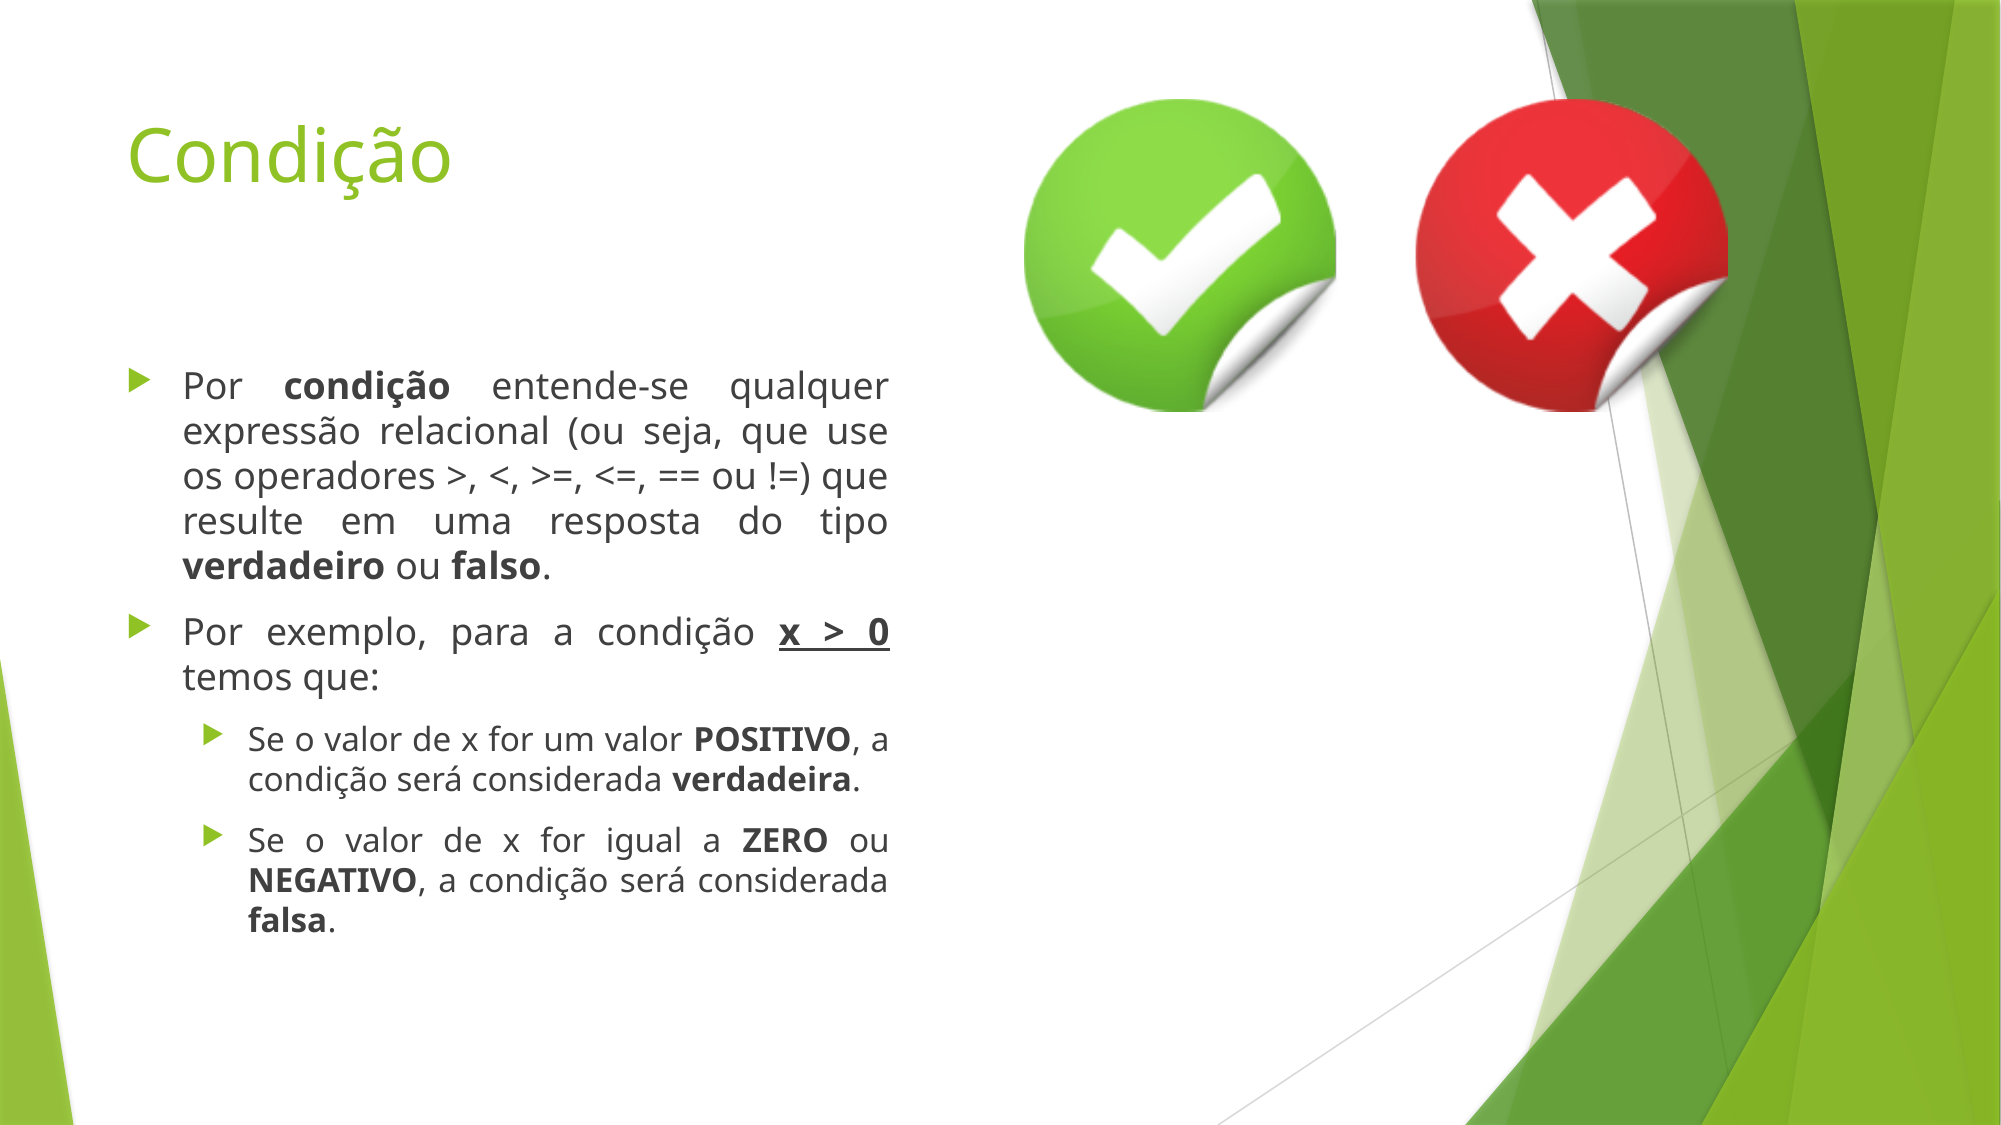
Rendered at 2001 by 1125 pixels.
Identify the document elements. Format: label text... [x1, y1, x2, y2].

title Condição [111, 99, 1023, 317]
list Por condição entende-se qualquer expressão relacional (ou seja, que use os operadores >, <, >=, <=, == ou !=) que resulte em uma resposta do tipo verdadeiro ou falso. Por exemplo, para a condição x > 0 temos que: Se o valor de x for um valor POSITIVO, a condição será considerada verdadeira. Se o valor de x for igual a ZERO ou NEGATIVO, a condição será considerada falsa. [111, 354, 905, 992]
picture [1024, 99, 1729, 413]
